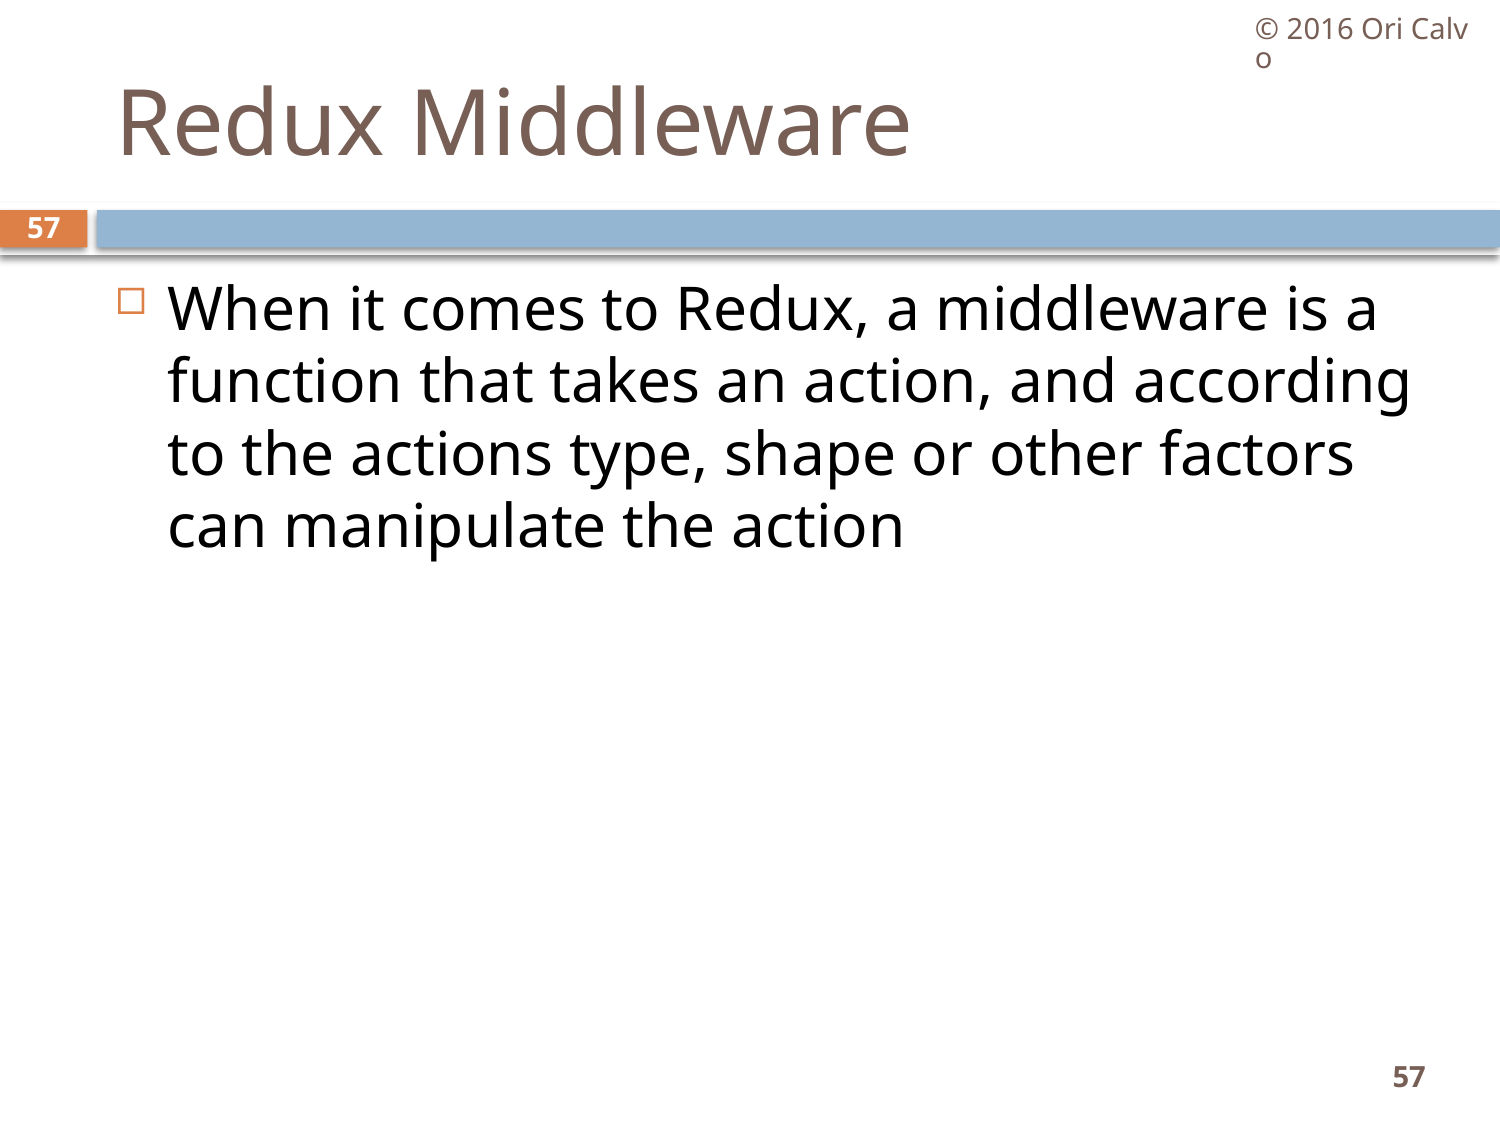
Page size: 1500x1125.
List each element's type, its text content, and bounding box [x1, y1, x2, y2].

slide_number 57 [0, 208, 88, 249]
footer © 2016 Ori Calvo [1240, 0, 1500, 60]
list When it comes to Redux, a middleware is a function that takes an action, and according to the actions type, shape or other factors can manipulate the action [100, 262, 1438, 1106]
title Redux Middleware [100, 37, 1438, 200]
